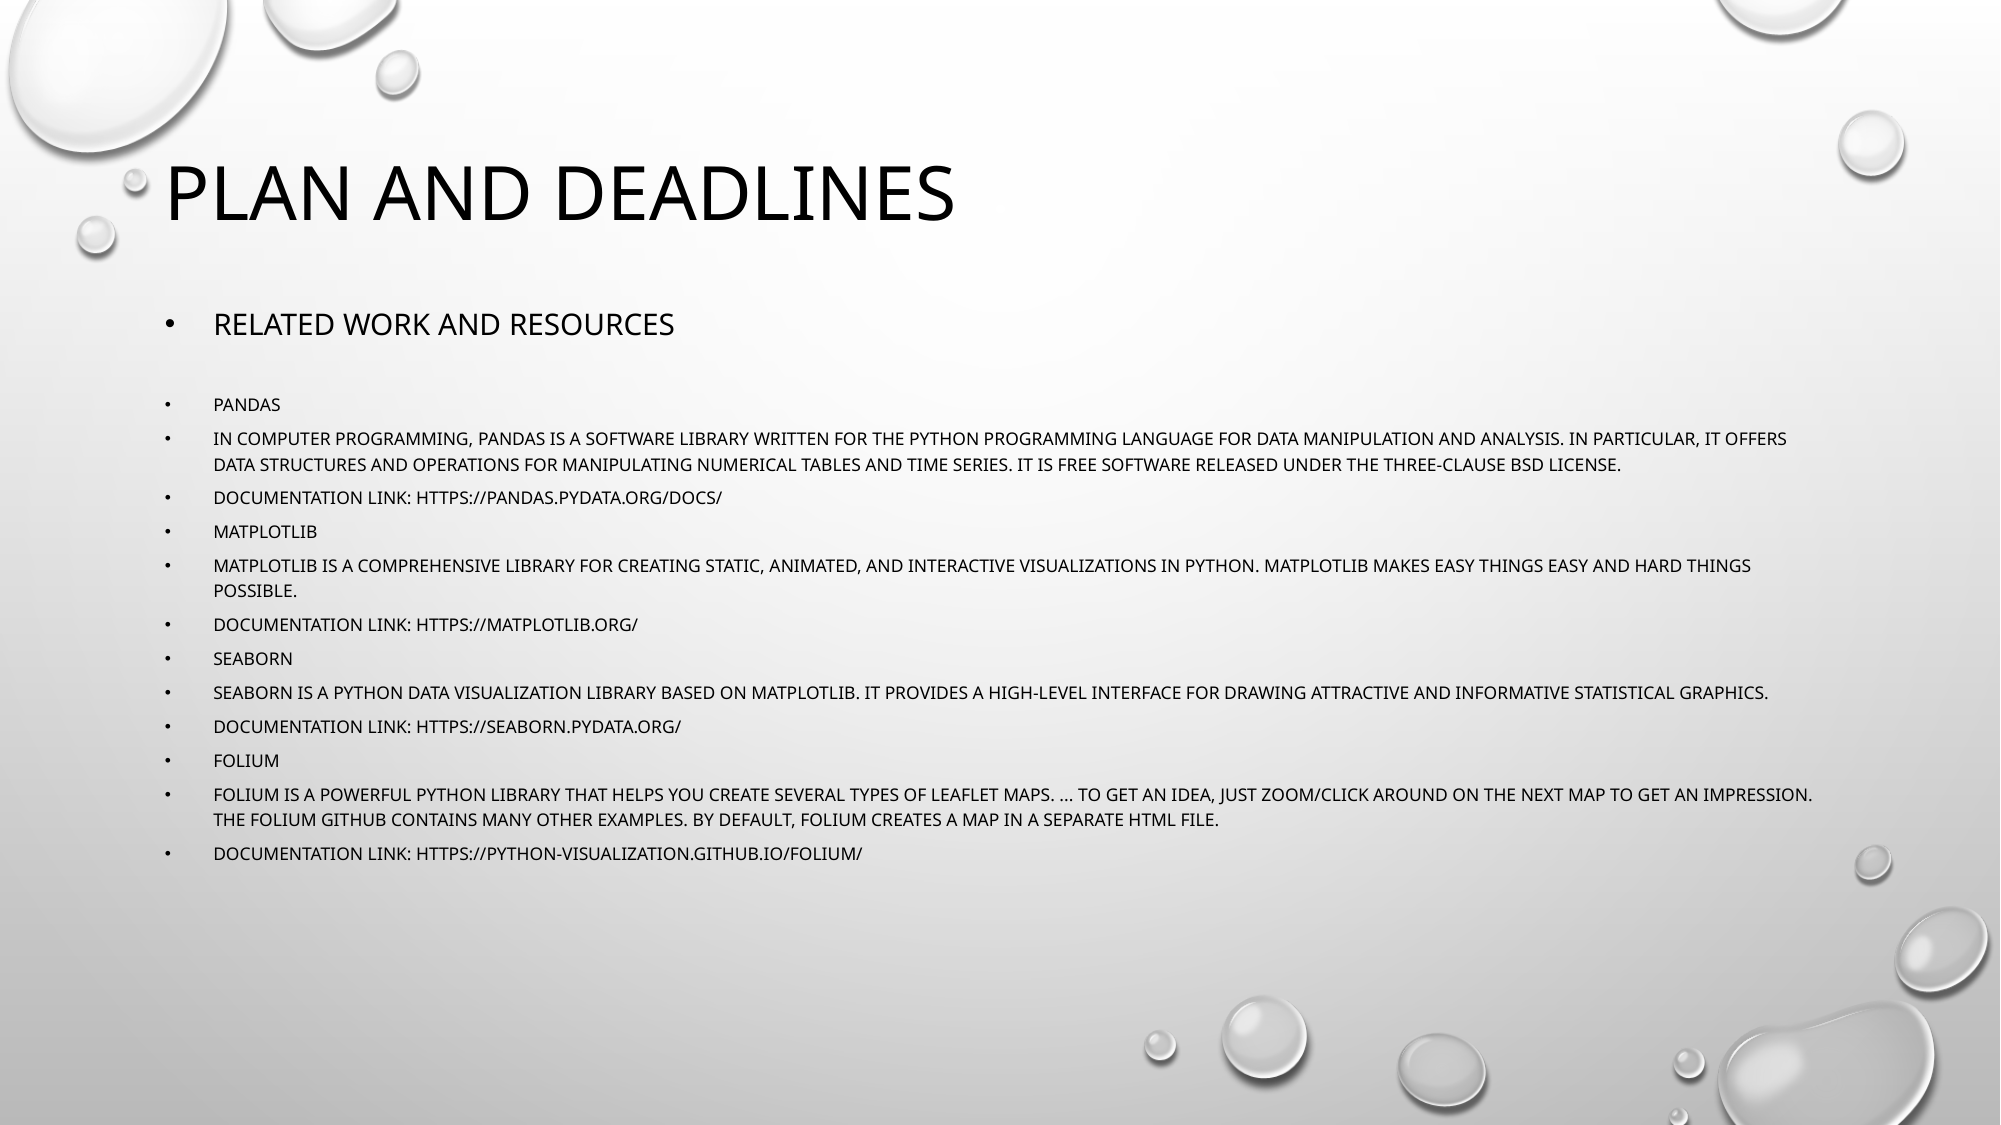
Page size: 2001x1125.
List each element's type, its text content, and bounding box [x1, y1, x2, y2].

title Plan and Deadlines [149, 101, 1851, 292]
list Related Work and Resources Pandas In computer programming, pandas is a software library written for the Python programming language for data manipulation and analysis. In particular, it offers data structures and operations for manipulating numerical tables and time series. It is free software released under the three-clause BSD license. Documentation Link: https://pandas.pydata.org/docs/ Matplotlib Matplotlib is a comprehensive library for creating static, animated, and interactive visualizations in Python. Matplotlib makes easy things easy and hard things possible. Documentation Link: https://matplotlib.org/ Seaborn Seaborn is a Python data visualization library based on matplotlib. It provides a high-level interface for drawing attractive and informative statistical graphics. Documentation Link: https://seaborn.pydata.org/ Folium Folium is a powerful Python library that helps you create several types of Leaflet maps. ... To get an idea, just zoom/click around on the next map to get an impression. The Folium github contains many other examples. By default, Folium creates a map in a separate HTML file. Documentation Link: https://python-visualization.github.io/folium/ [149, 291, 1850, 950]
picture [0, 0, 2000, 1125]
